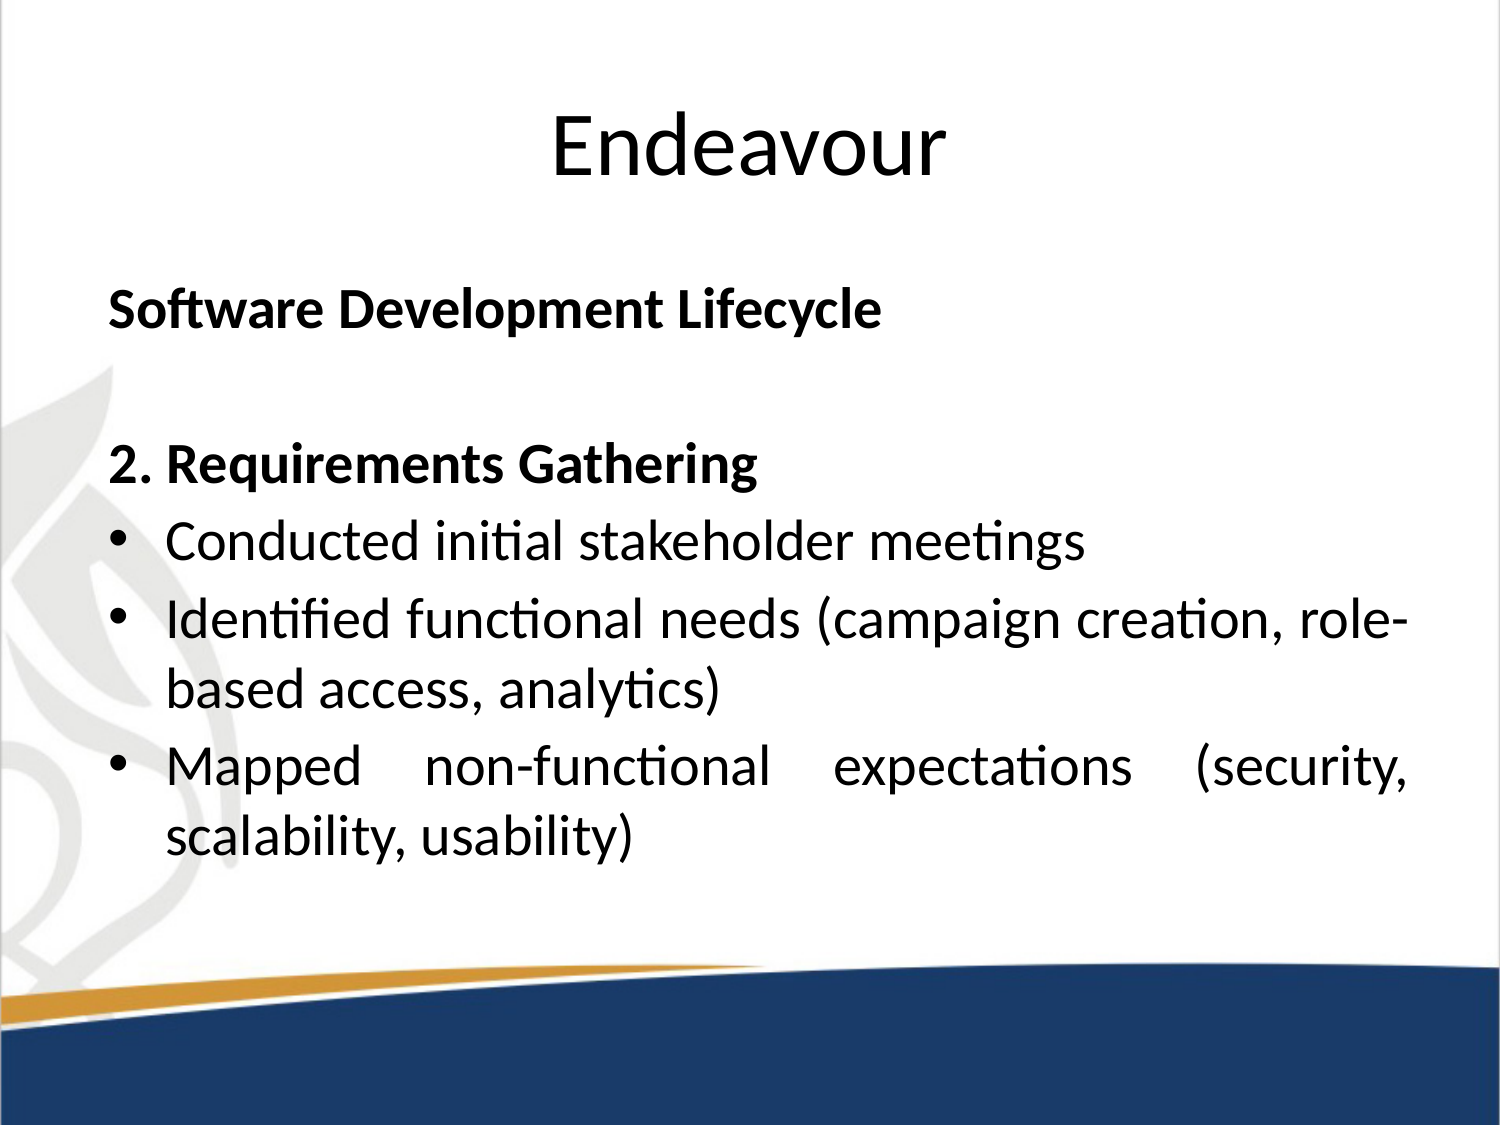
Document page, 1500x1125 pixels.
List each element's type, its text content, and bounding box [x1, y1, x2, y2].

picture [0, 0, 1500, 1125]
title Endeavour [75, 45, 1425, 233]
list Software Development Lifecycle 2. Requirements Gathering Conducted initial stakeholder meetings Identified functional needs (campaign creation, role-based access, analytics) Mapped non-functional expectations (security, scalability, usability) [75, 262, 1425, 1005]
